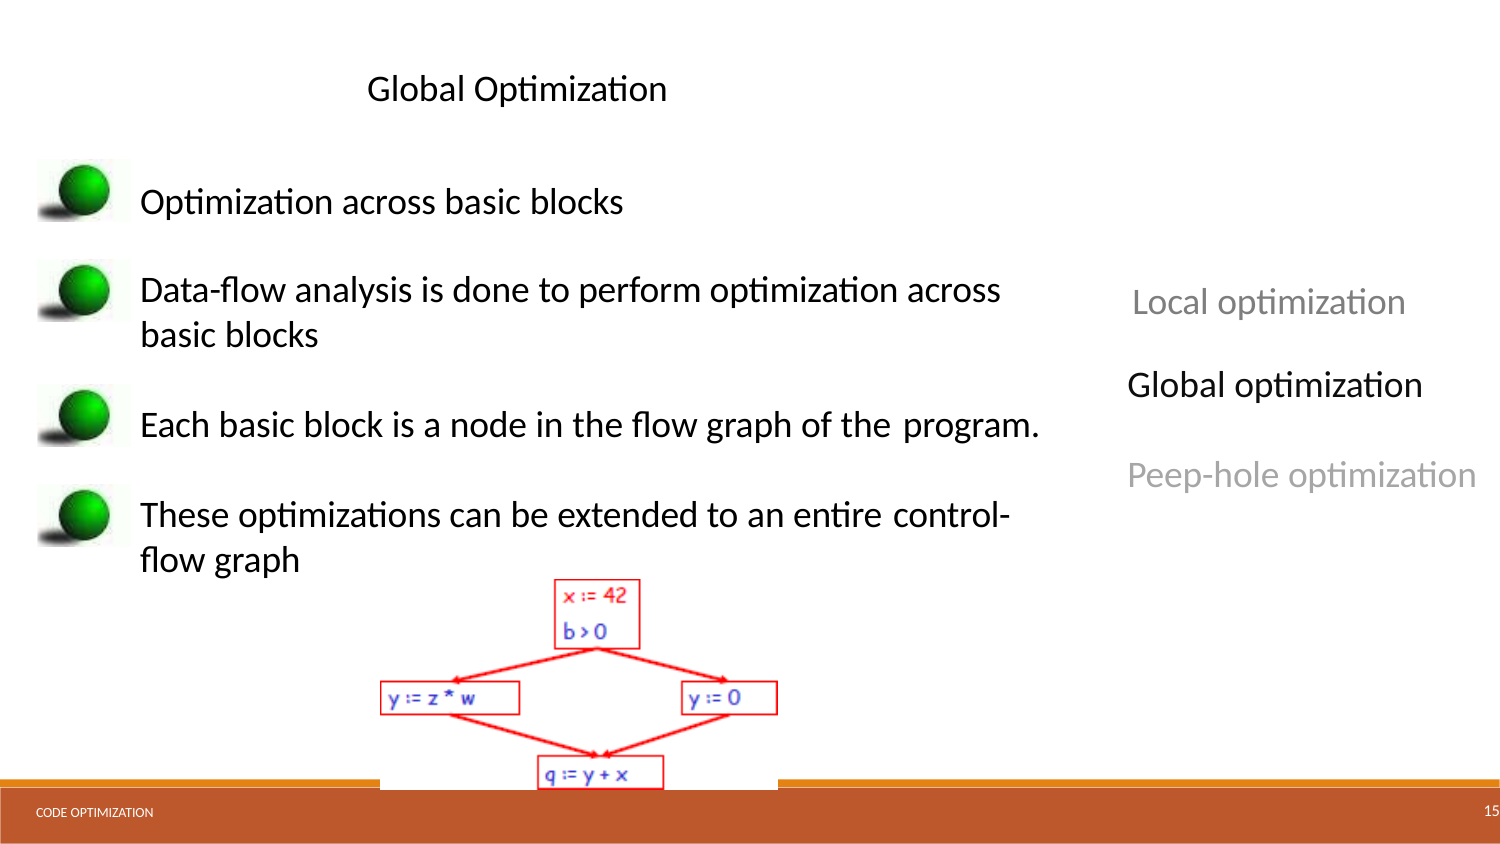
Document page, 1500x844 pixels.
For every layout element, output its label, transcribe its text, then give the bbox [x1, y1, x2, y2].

text_box [37, 159, 132, 222]
text_box [380, 579, 778, 790]
text_box Global optimization Each basic block is a node in the flow graph of the program. Peep-hole optimization These optimizations can be extended to an entire control- flow graph [137, 362, 1484, 581]
footer code optimization [0, 562, 188, 844]
text_box [37, 259, 132, 322]
text_box [37, 484, 132, 547]
text_box Global Optimization Optimization across basic blocks [137, 62, 673, 223]
text_box Data-flow analysis is done to perform optimization across basic blocks [137, 263, 1015, 356]
slide_number 15 [1466, 562, 1500, 844]
text_box Local optimization [1130, 274, 1412, 322]
text_box [37, 384, 132, 447]
